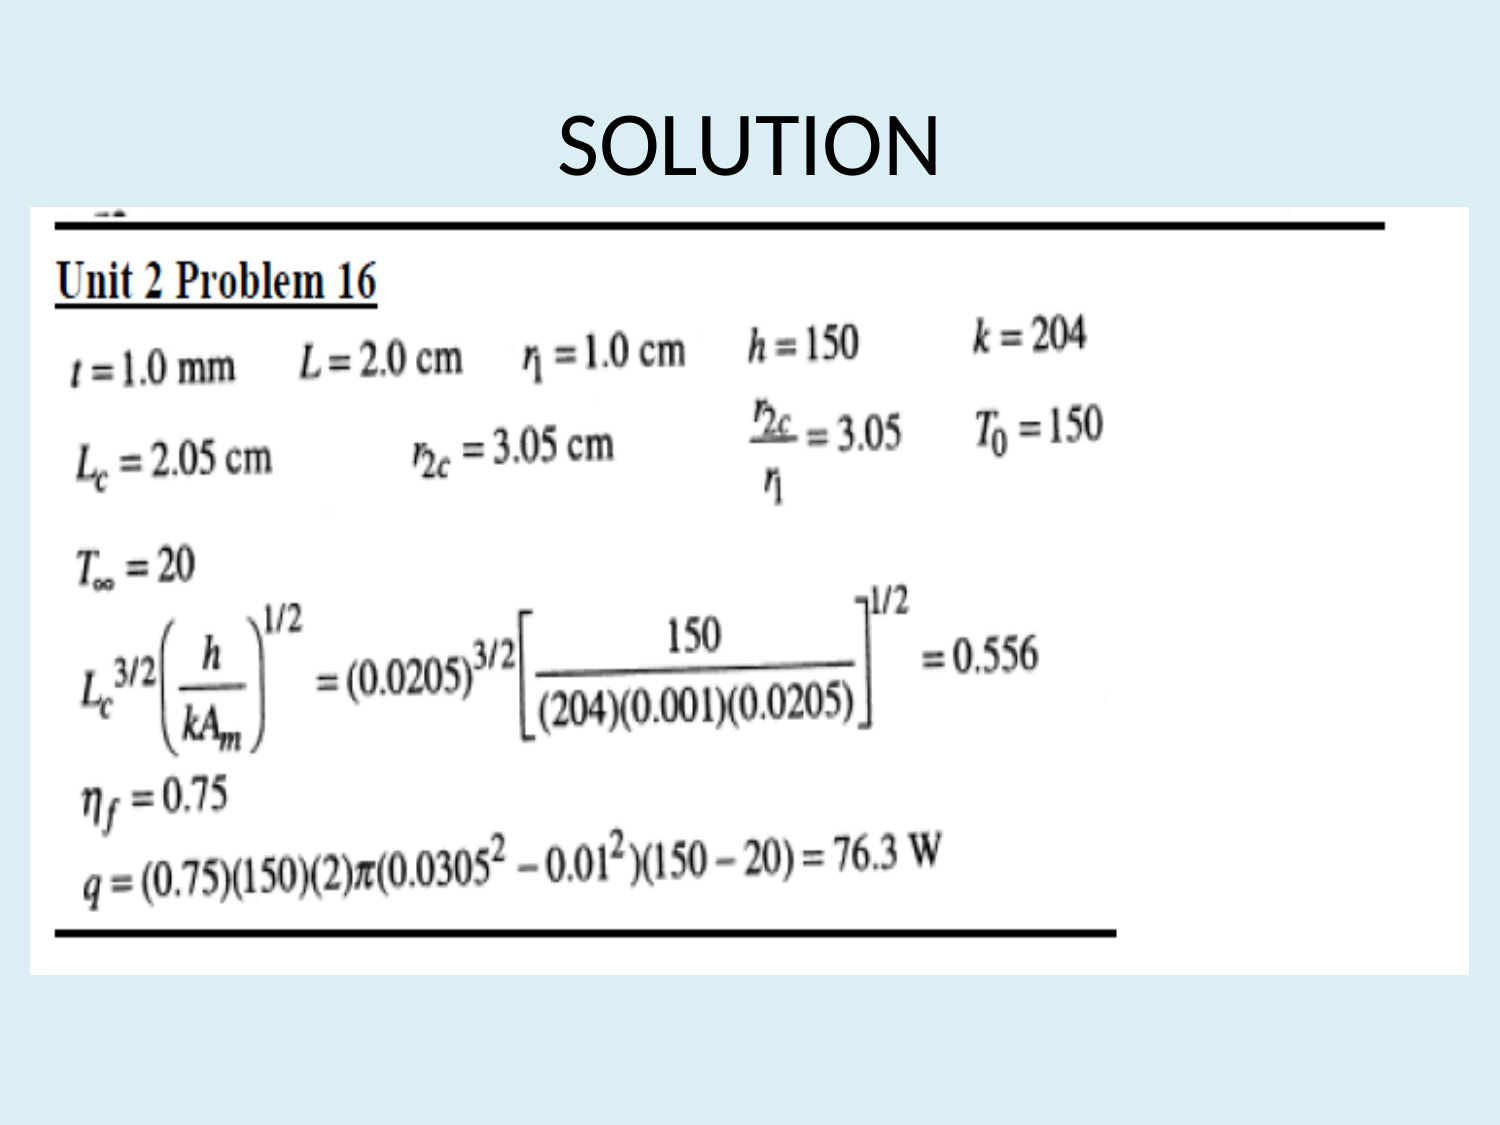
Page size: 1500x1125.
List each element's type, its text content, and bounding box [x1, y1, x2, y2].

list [30, 207, 1470, 976]
title SOLUTION [75, 45, 1425, 205]
